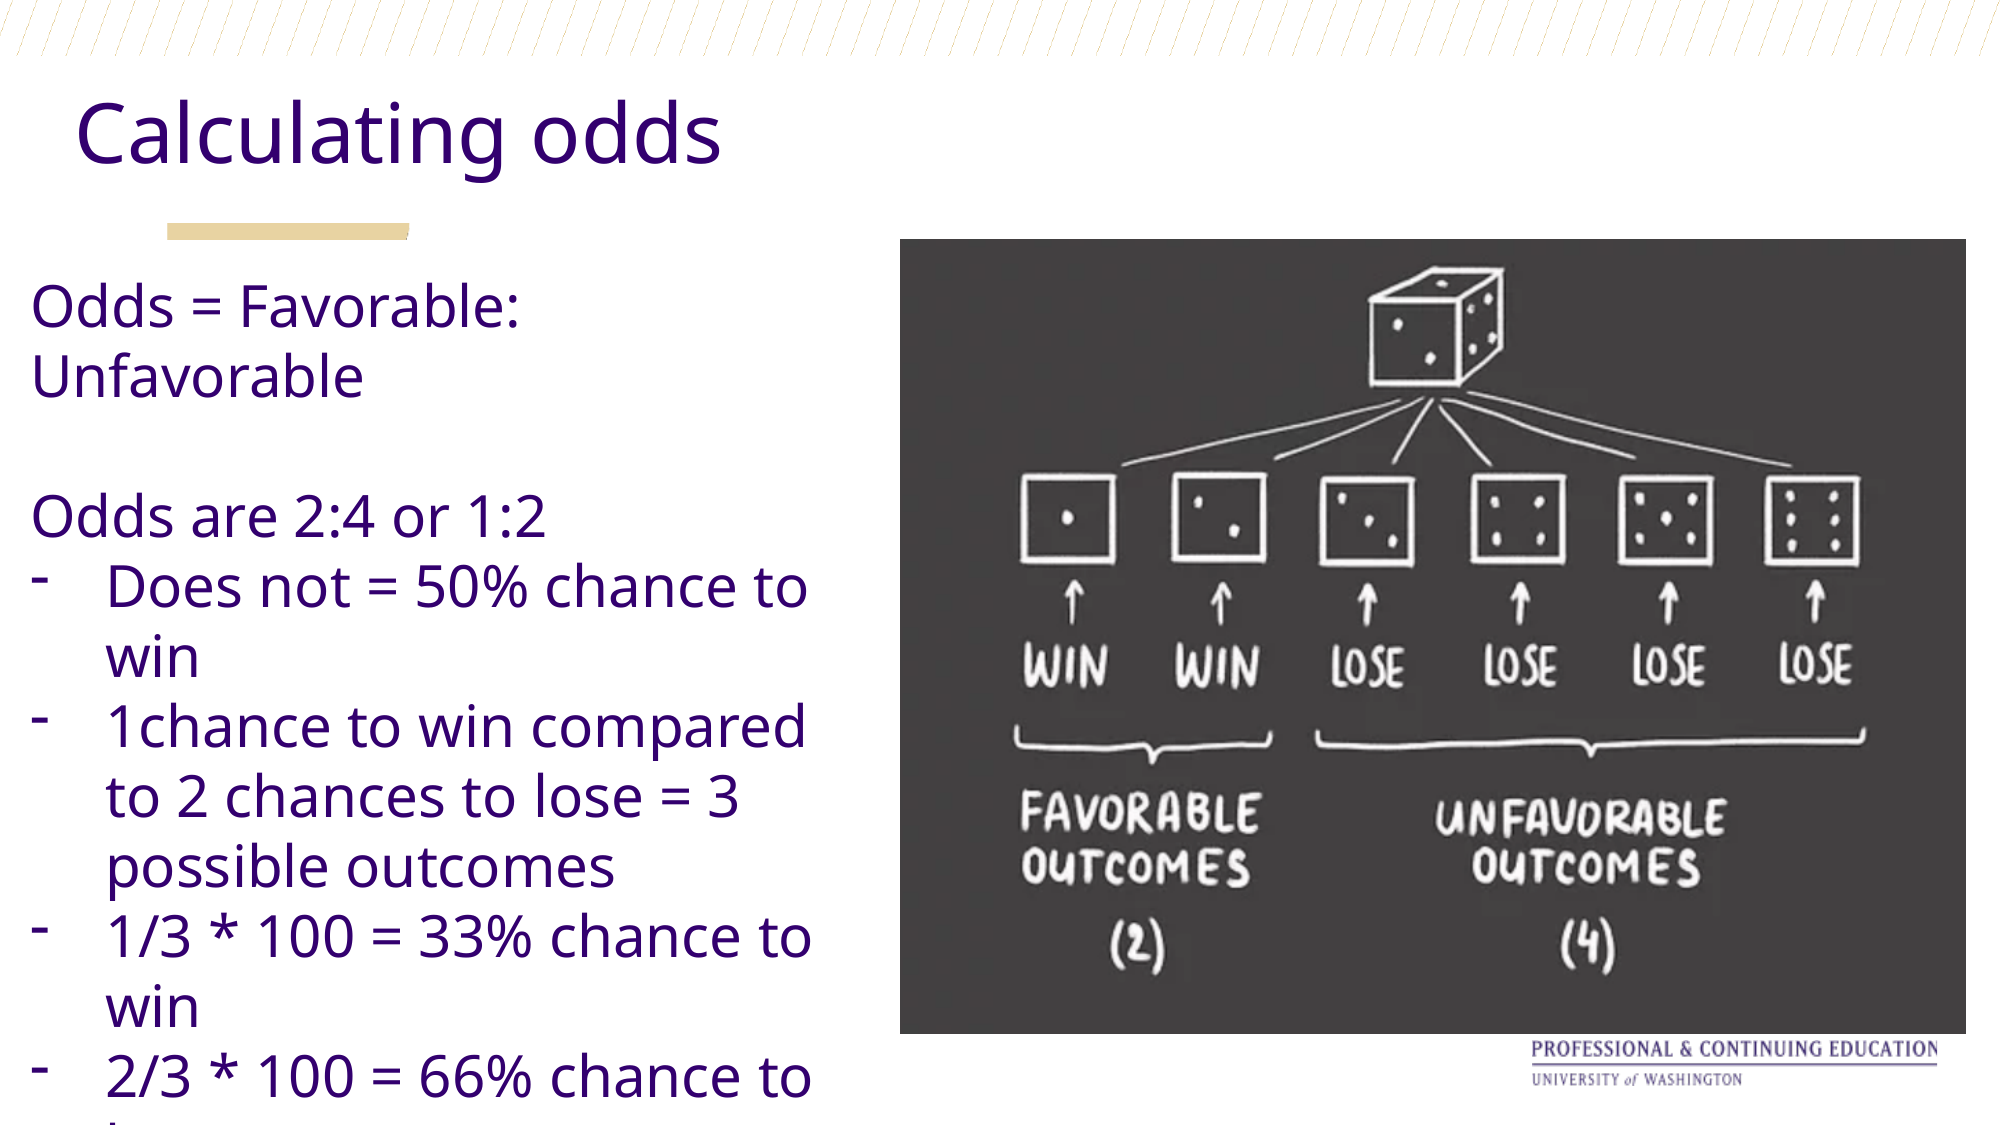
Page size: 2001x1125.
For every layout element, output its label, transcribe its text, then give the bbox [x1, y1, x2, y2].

text_box Odds = Favorable: Unfavorable Odds are 2:4 or 1:2 Does not = 50% chance to win 1chance to win compared to 2 chances to lose = 3 possible outcomes 1/3 * 100 = 33% chance to win 2/3 * 100 = 66% chance to lose [15, 261, 853, 1125]
picture [0, 0, 2001, 56]
picture [899, 239, 1966, 1035]
list Calculating odds [60, 33, 1938, 240]
